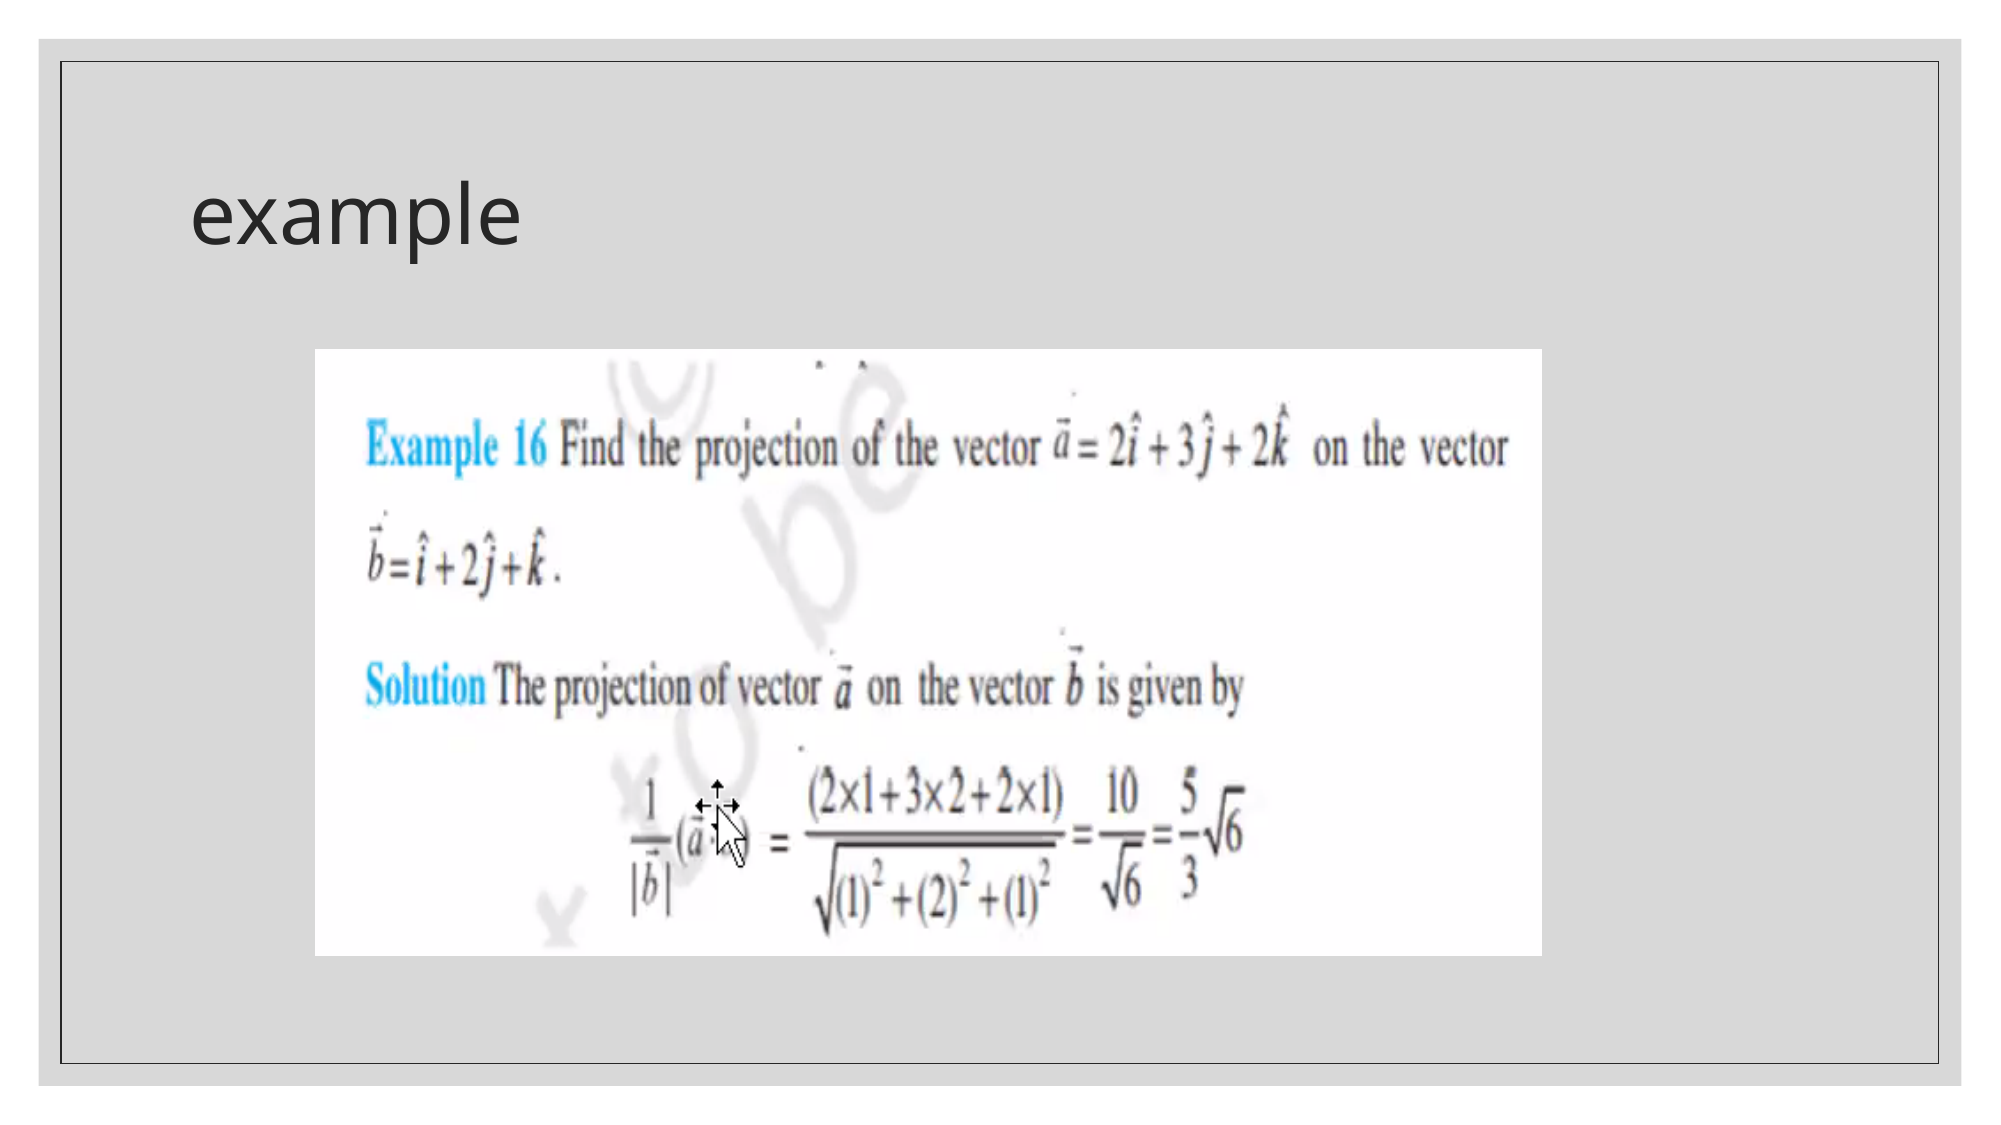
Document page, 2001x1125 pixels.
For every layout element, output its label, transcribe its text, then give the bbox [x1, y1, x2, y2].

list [315, 349, 1542, 956]
title example [174, 105, 1825, 331]
